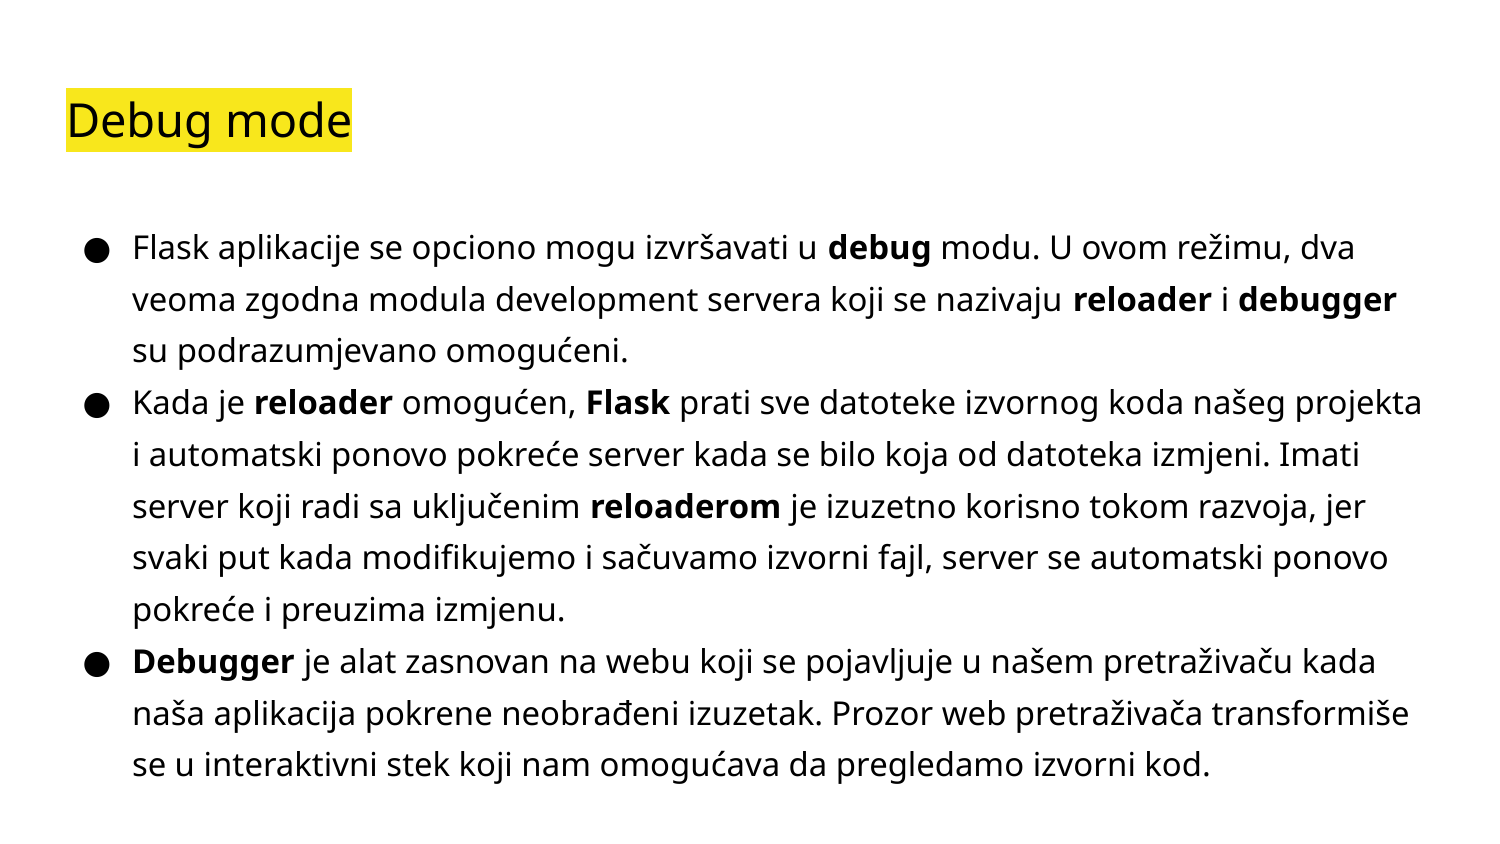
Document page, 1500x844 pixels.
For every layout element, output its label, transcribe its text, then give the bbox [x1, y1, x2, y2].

list Flask aplikacije se opciono mogu izvršavati u debug modu. U ovom režimu, dva veoma zgodna modula development servera koji se nazivaju reloader i debugger su podrazumjevano omogućeni. Kada je reloader omogućen, Flask prati sve datoteke izvornog koda našeg projekta i automatski ponovo pokreće server kada se bilo koja od datoteka izmjeni. Imati server koji radi sa uključenim reloaderom je izuzetno korisno tokom razvoja, jer svaki put kada modifikujemo i sačuvamo izvorni fajl, server se automatski ponovo pokreće i preuzima izmjenu. Debugger je alat zasnovan na webu koji se pojavljuje u našem pretraživaču kada naša aplikacija pokrene neobrađeni izuzetak. Prozor web pretraživača transformiše se u interaktivni stek koji nam omogućava da pregledamo izvorni kod. [51, 202, 1449, 833]
title Debug mode [51, 72, 1449, 167]
